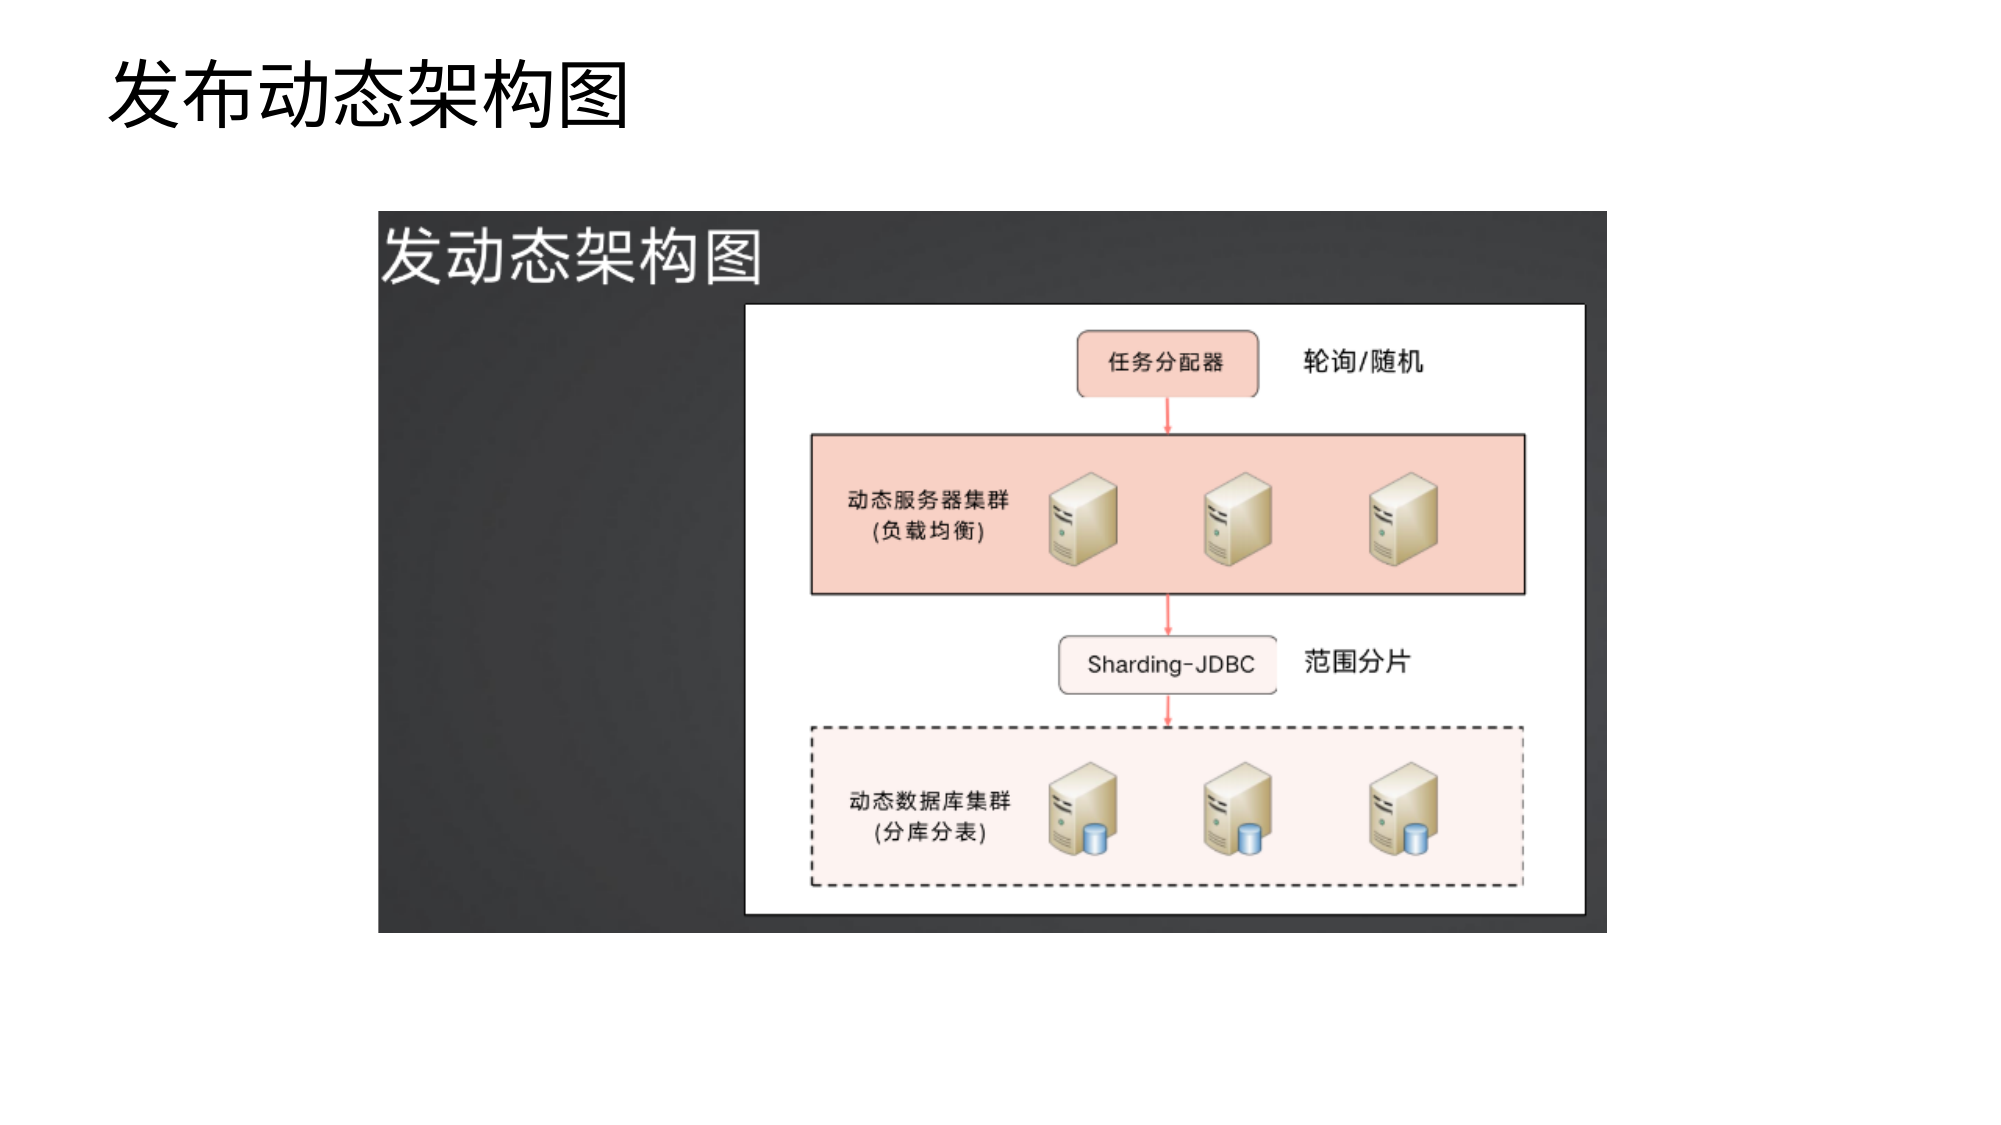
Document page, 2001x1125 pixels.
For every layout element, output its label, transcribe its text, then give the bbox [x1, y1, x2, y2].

picture [377, 211, 1607, 933]
title 发布动态架构图 [91, 37, 1592, 147]
